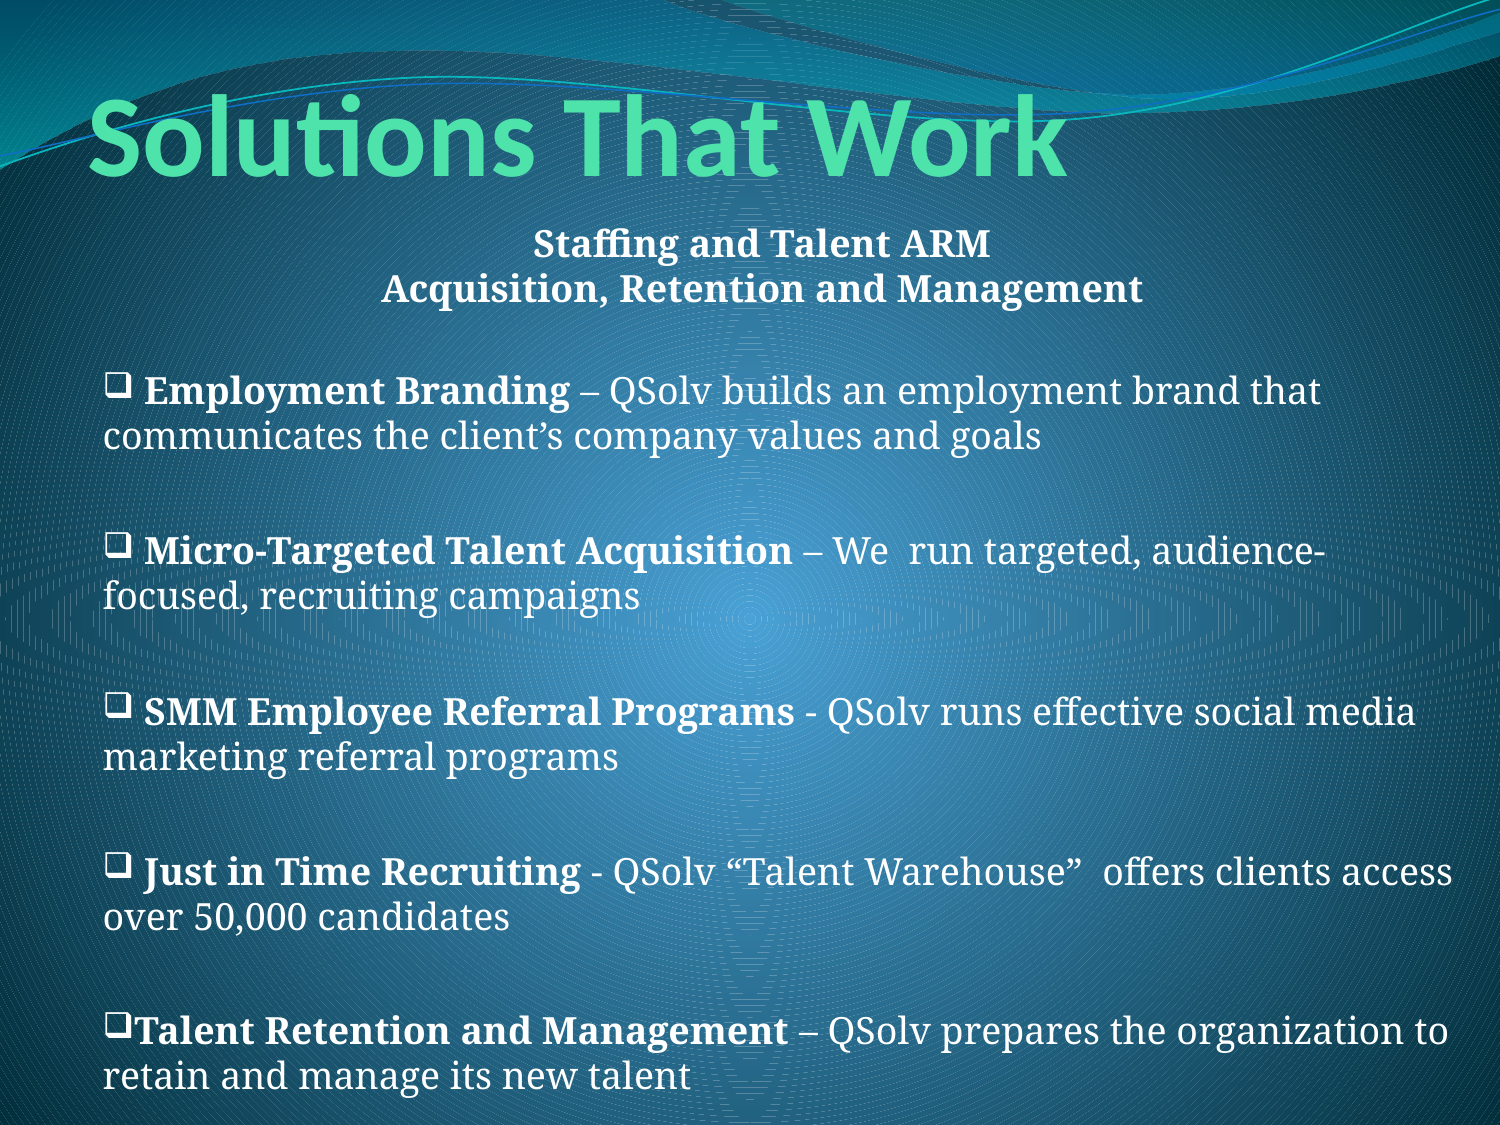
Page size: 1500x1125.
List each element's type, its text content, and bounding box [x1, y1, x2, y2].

list Staffing and Talent ARM Acquisition, Retention and Management Employment Branding – QSolv builds an employment brand that communicates the client’s company values and goals Micro-Targeted Talent Acquisition – We run targeted, audience-focused, recruiting campaigns SMM Employee Referral Programs - QSolv runs effective social media marketing referral programs Just in Time Recruiting - QSolv “Talent Warehouse” offers clients access over 50,000 candidates Talent Retention and Management – QSolv prepares the organization to retain and manage its new talent [50, 212, 1475, 1100]
title Solutions That Work [87, 62, 1363, 200]
